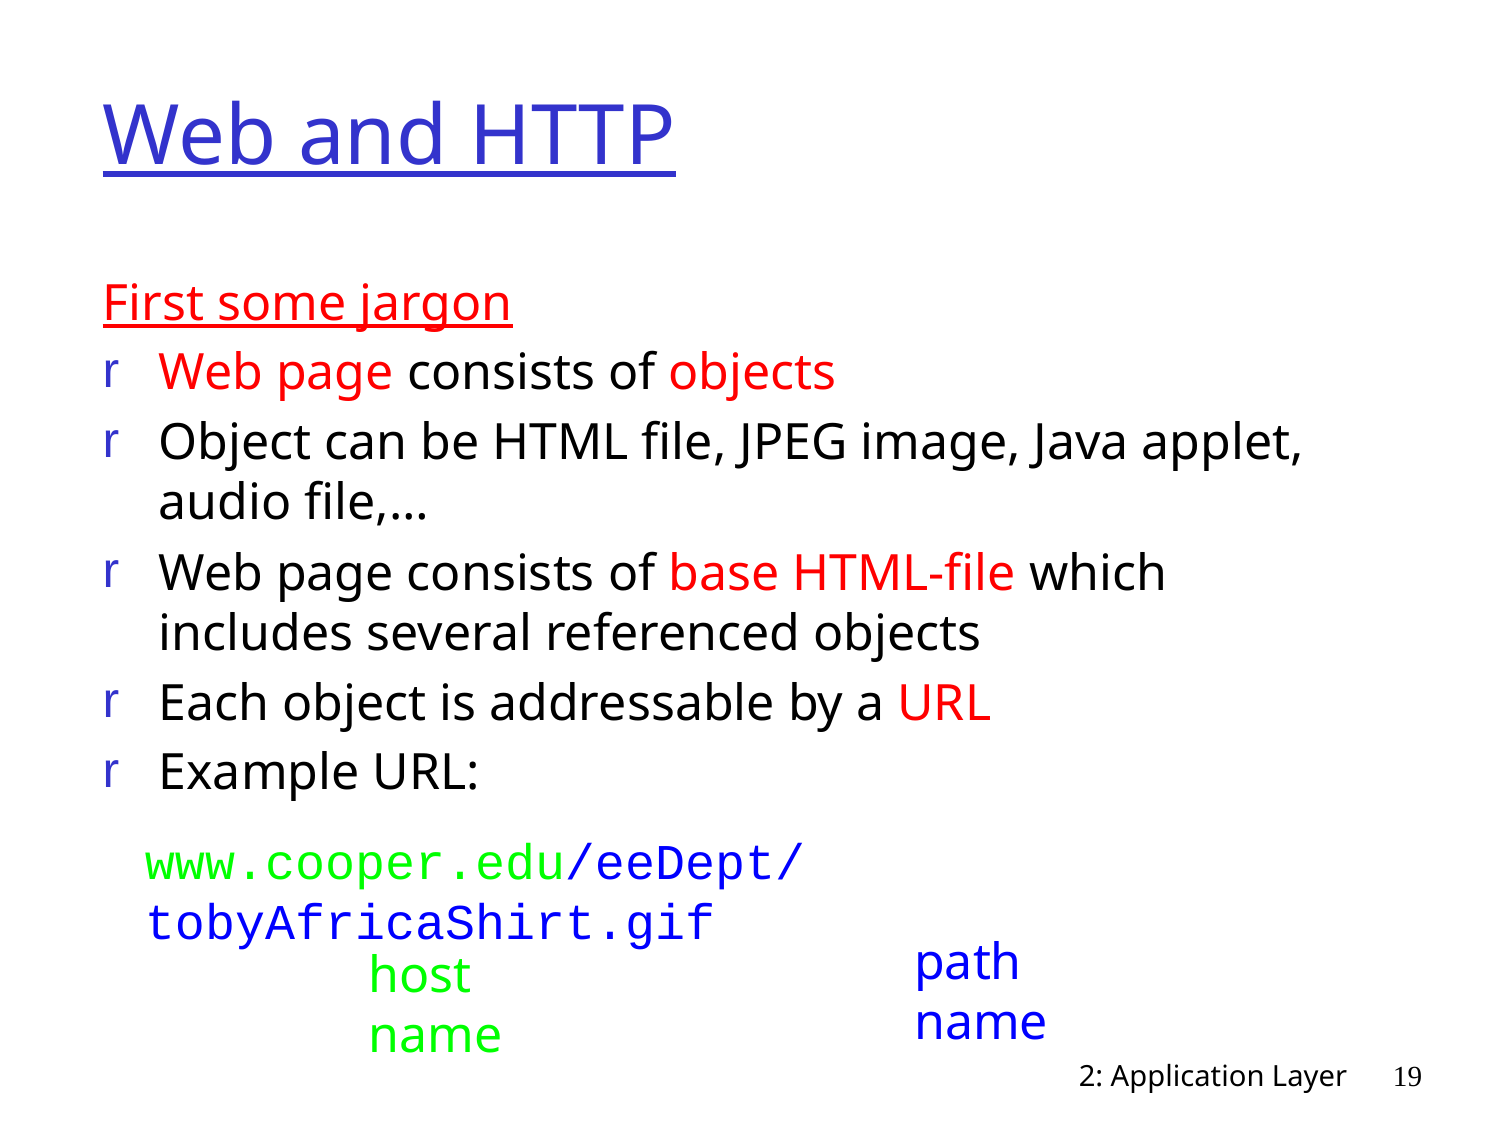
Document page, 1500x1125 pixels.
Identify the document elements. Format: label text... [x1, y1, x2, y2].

footer 2: Application Layer [887, 1050, 1362, 1125]
list First some jargon Web page consists of objects Object can be HTML file, JPEG image, Java applet, audio file,… Web page consists of base HTML-file which includes several referenced objects Each object is addressable by a URL Example URL: [87, 262, 1363, 1025]
title Web and HTTP [87, 37, 1363, 225]
slide_number ‹#› [1362, 1050, 1438, 1125]
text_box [129, 821, 1381, 1010]
